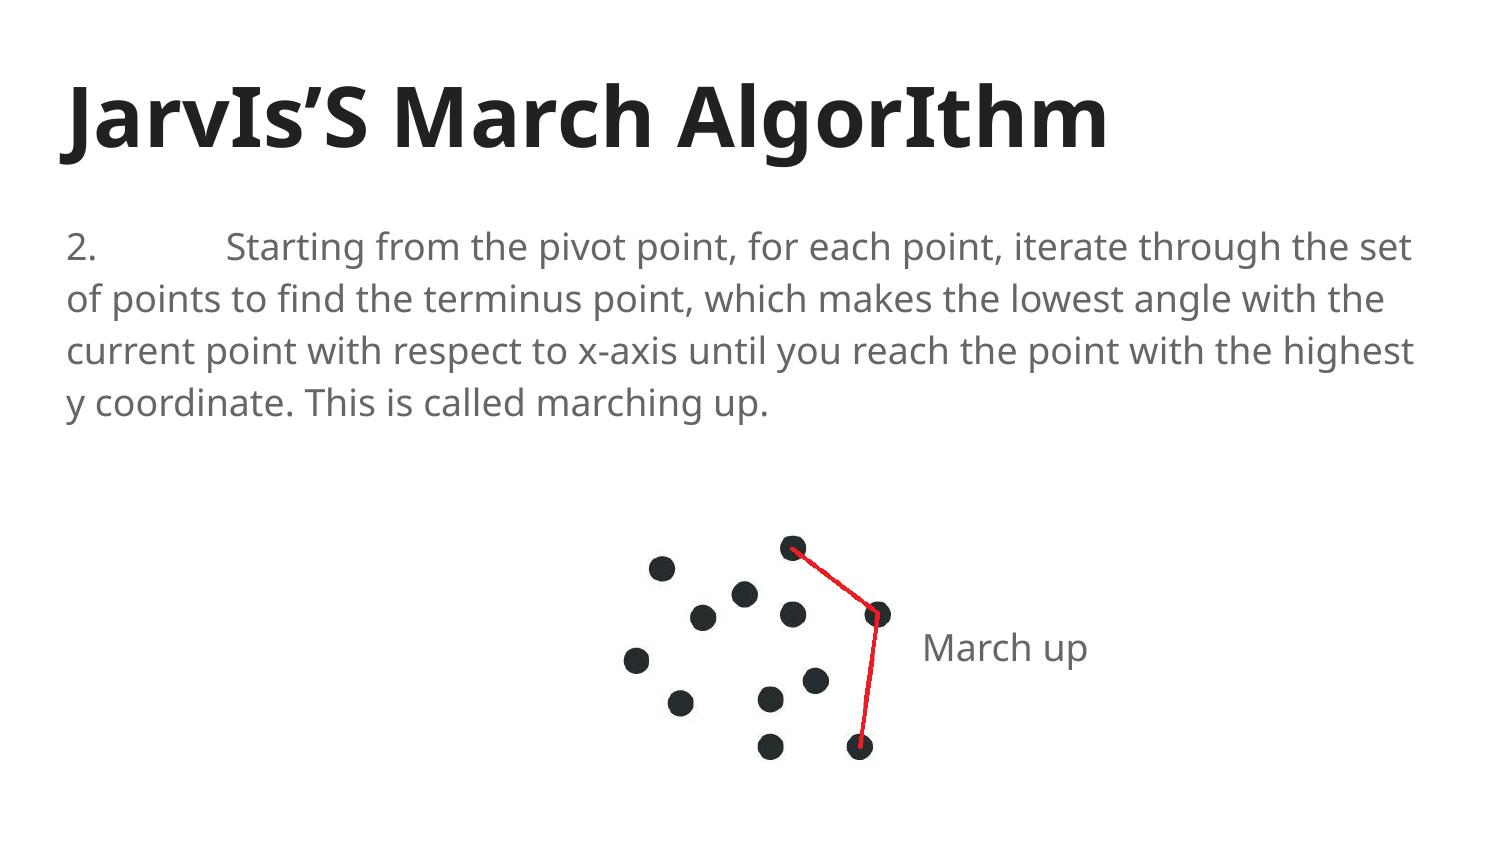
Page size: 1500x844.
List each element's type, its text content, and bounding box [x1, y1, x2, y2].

list 2. Starting from the pivot point, for each point, iterate through the set of points to find the terminus point, which makes the lowest angle with the current point with respect to x-axis until you reach the point with the highest y coordinate. This is called marching up. [51, 201, 1449, 527]
text_box March up [906, 608, 1369, 684]
picture [603, 525, 897, 794]
title JarvIs’S March AlgorIthm [51, 48, 1449, 180]
